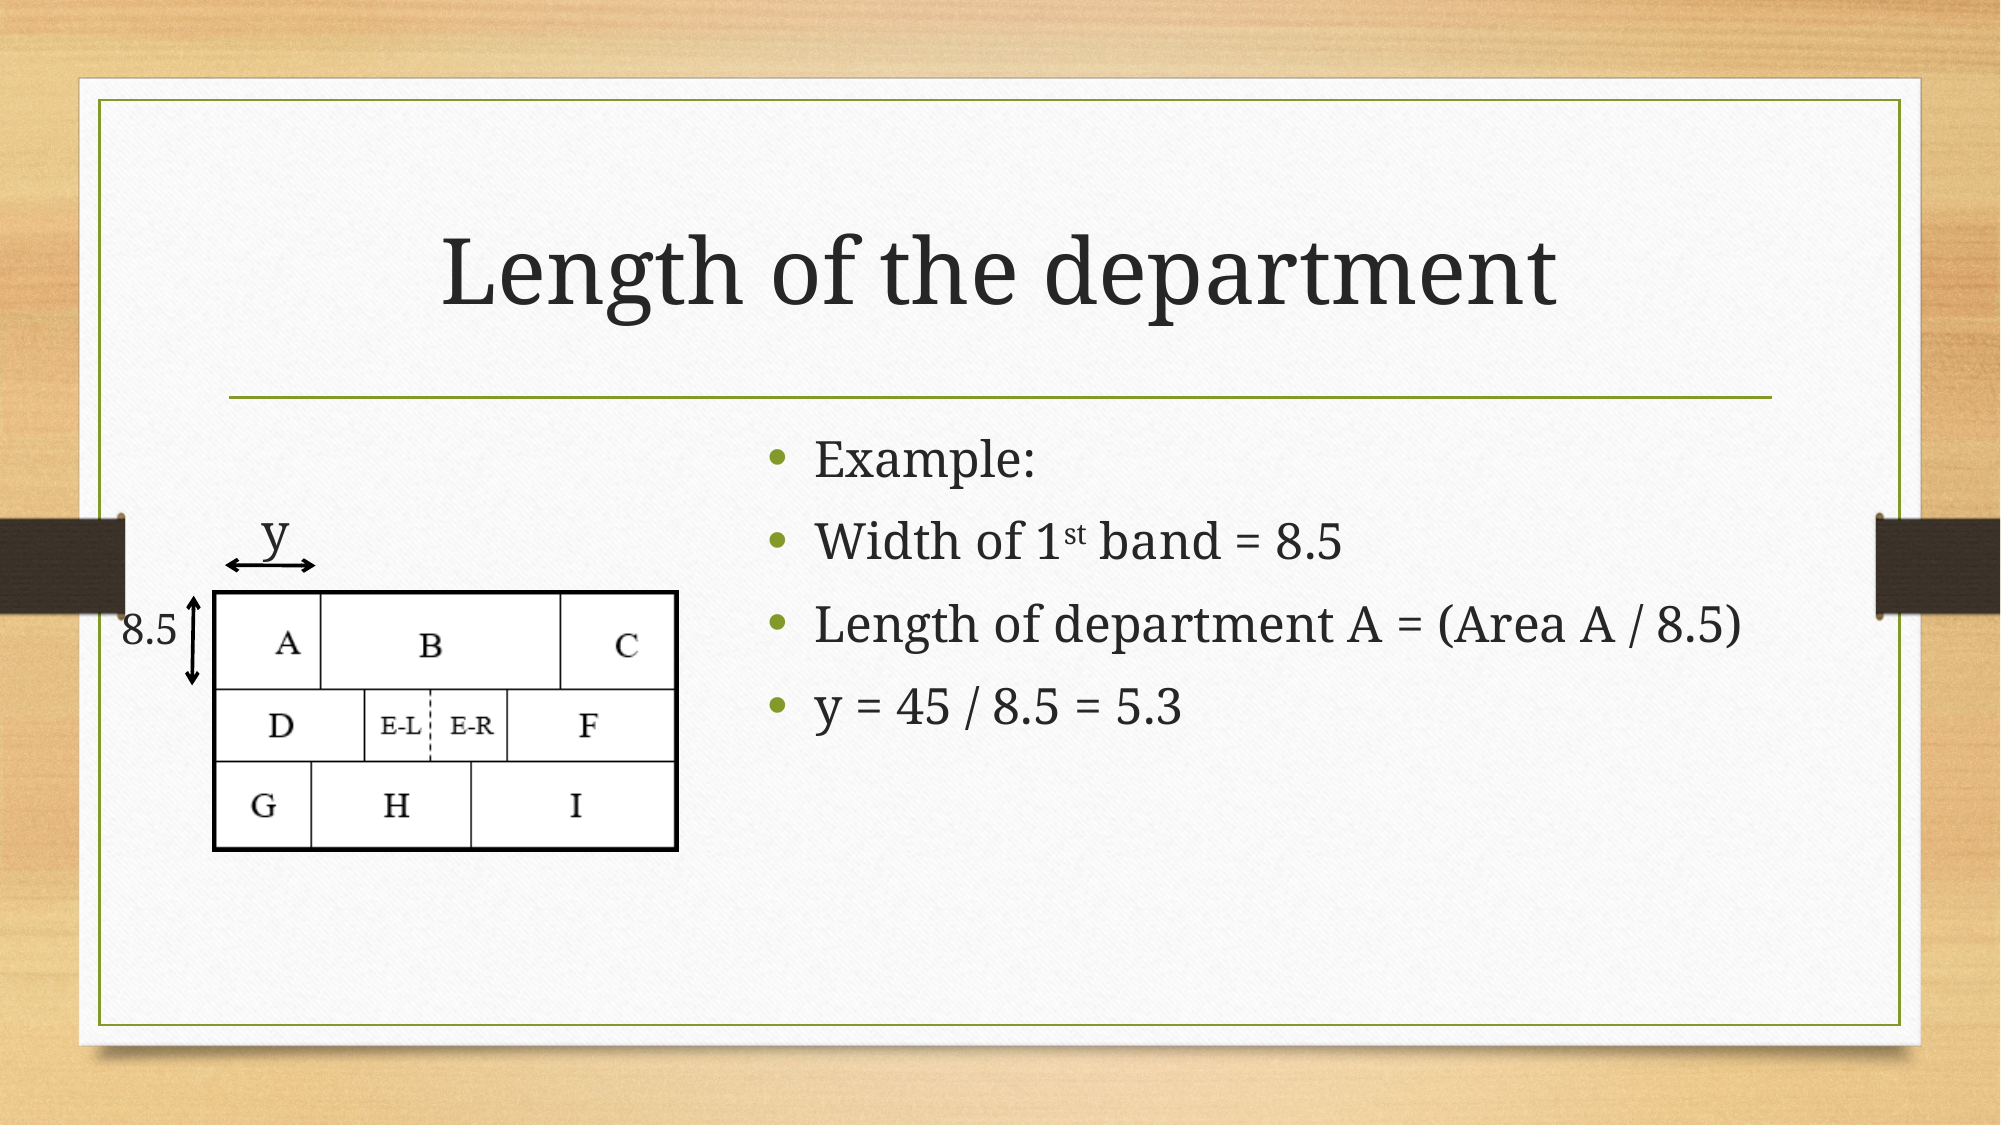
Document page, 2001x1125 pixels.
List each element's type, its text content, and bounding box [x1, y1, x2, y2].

text_box 8.5 [105, 595, 200, 696]
list Example: Width of 1st band = 8.5 Length of department A = (Area A / 8.5) y = 45 / 8.5 = 5.3 [752, 419, 1788, 964]
text_box y [246, 493, 341, 590]
picture [0, 0, 2001, 1125]
title Length of the department [212, 161, 1788, 375]
